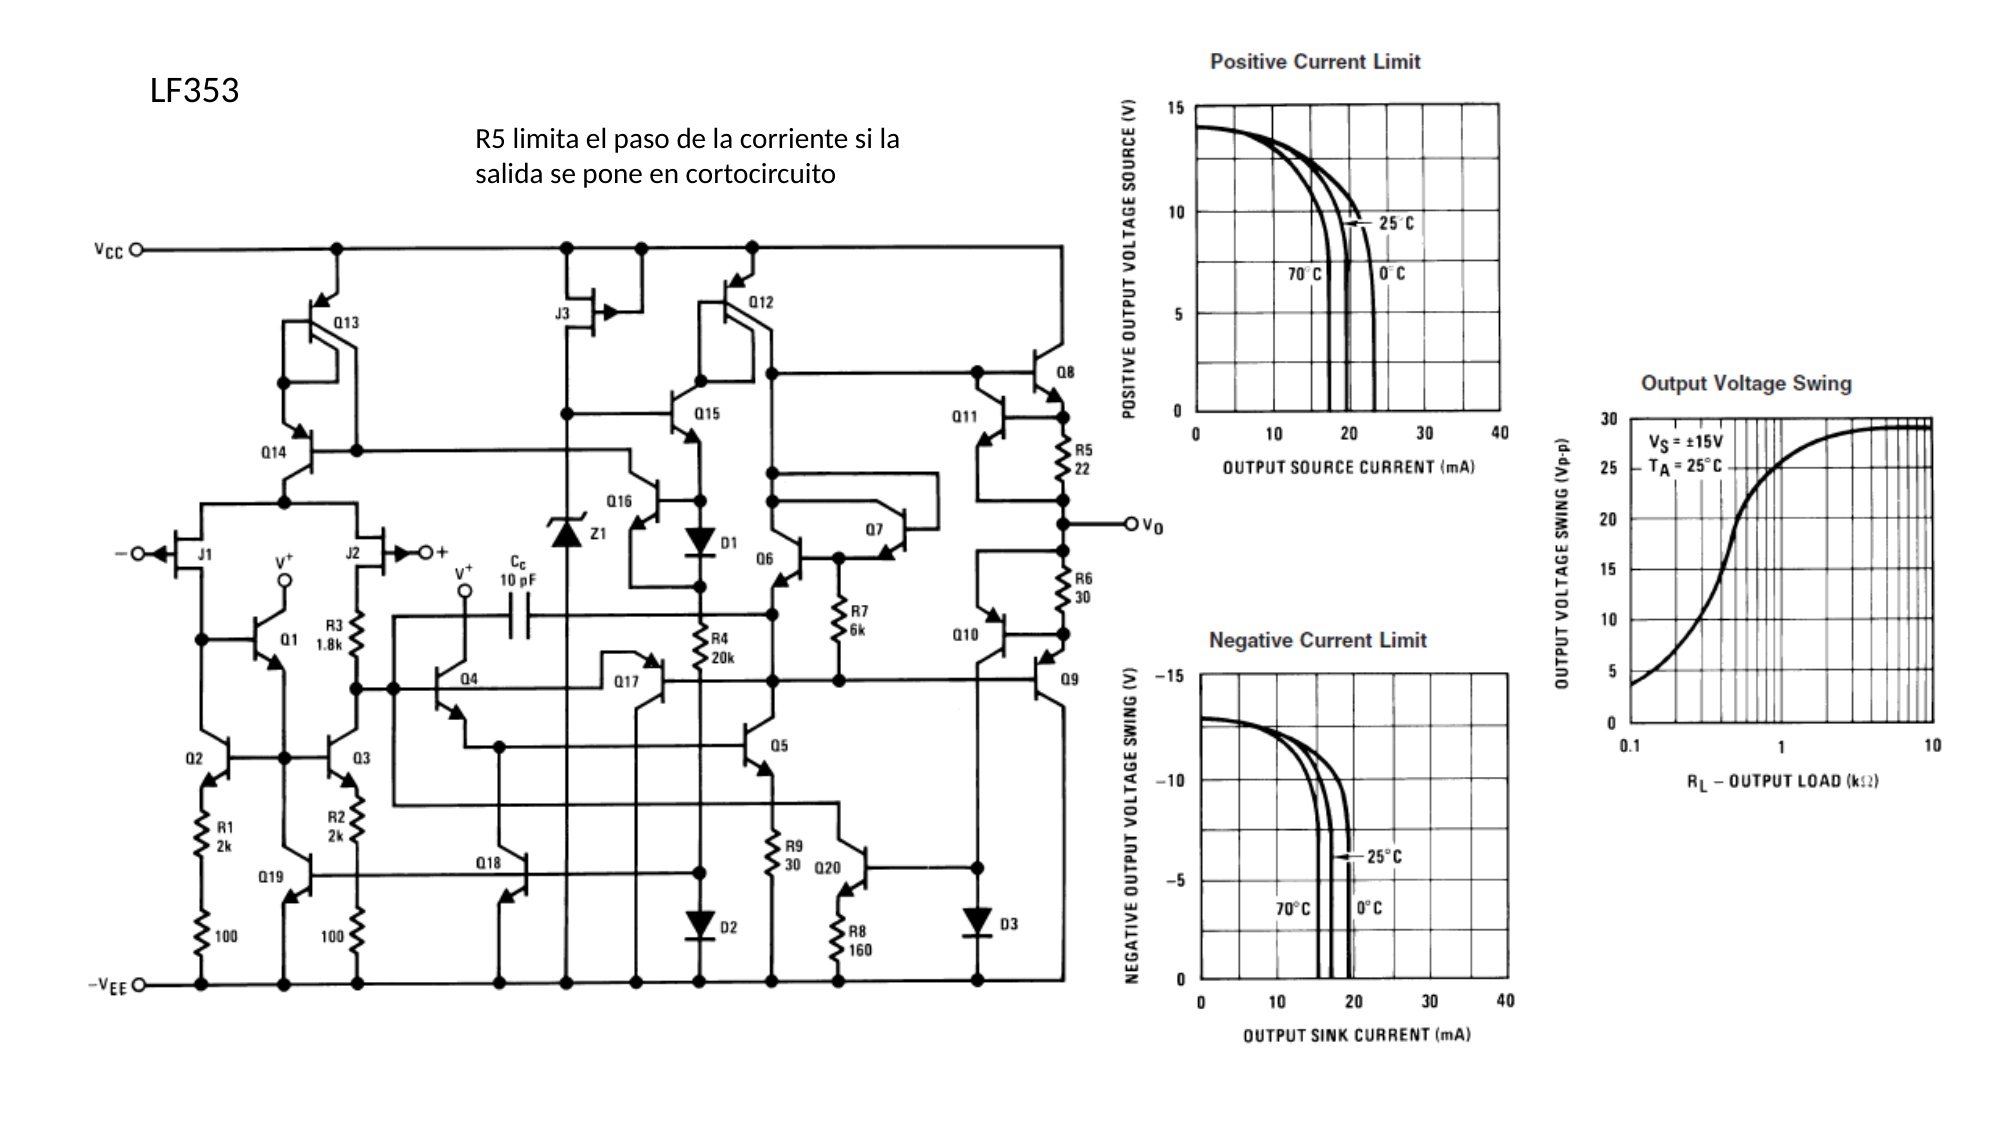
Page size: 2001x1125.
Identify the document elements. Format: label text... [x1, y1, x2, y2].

picture [42, 41, 1979, 1056]
text_box LF353 [135, 57, 255, 117]
text_box R5 limita el paso de la corriente si la salida se pone en cortocircuito [460, 112, 942, 198]
